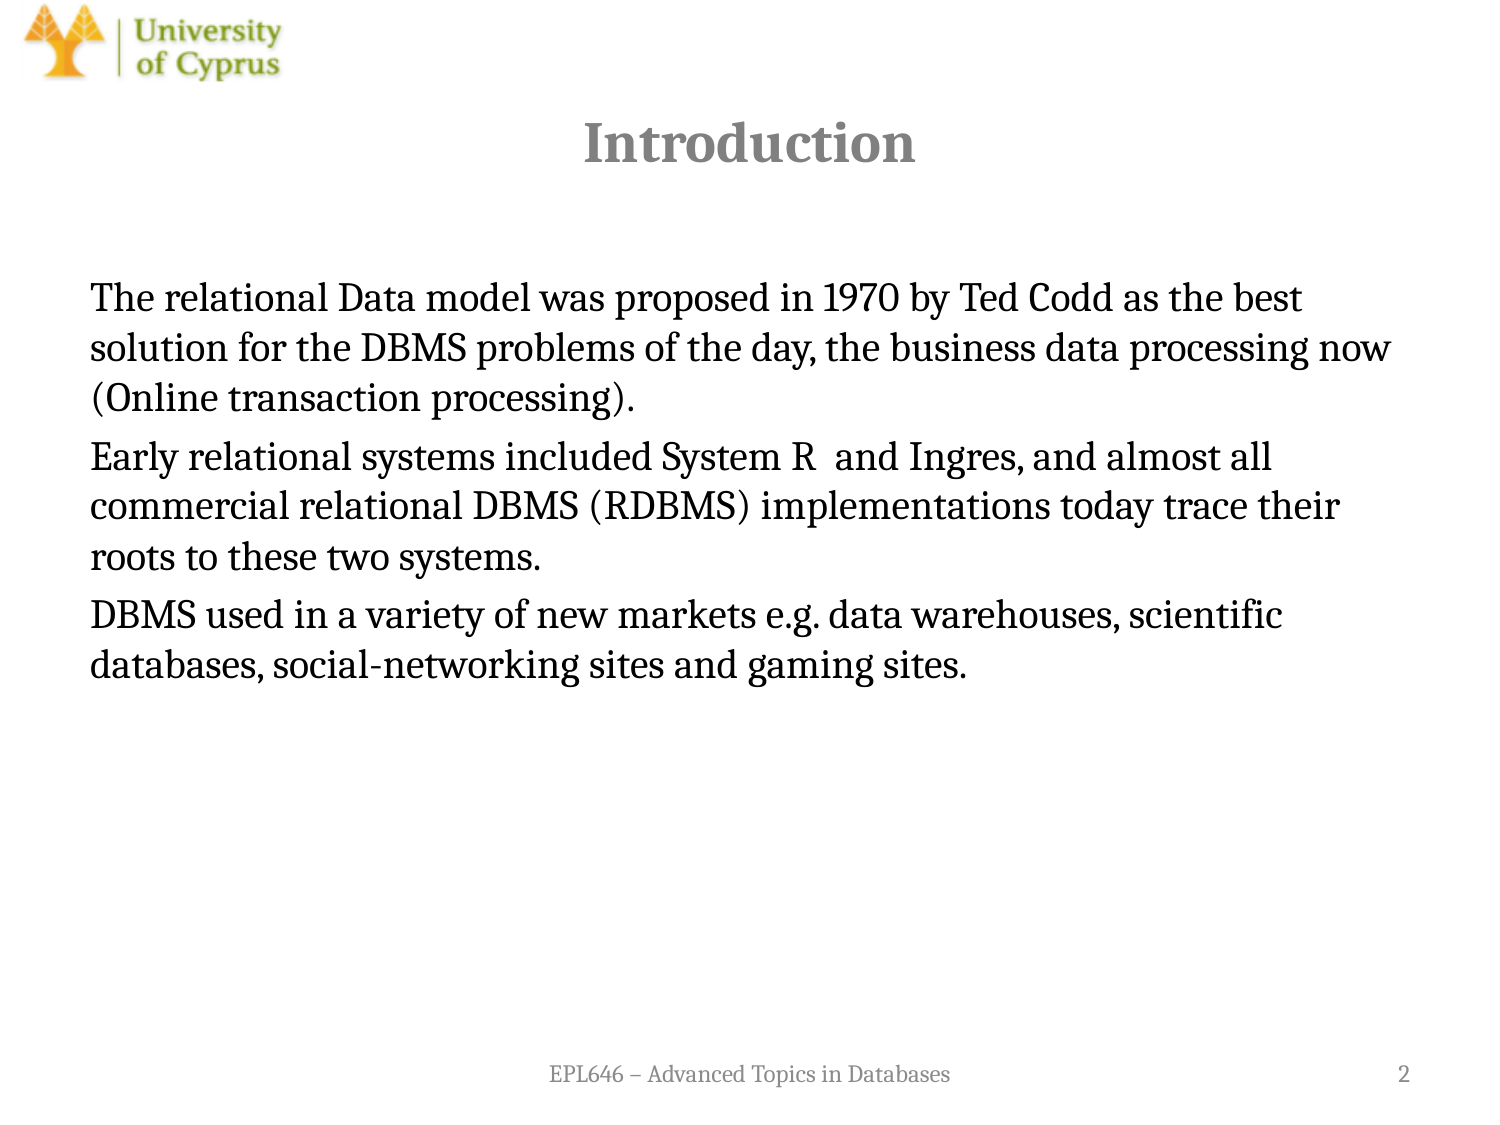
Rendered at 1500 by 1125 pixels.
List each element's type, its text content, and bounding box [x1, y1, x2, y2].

slide_number 2 [1074, 1042, 1425, 1103]
title Introduction [75, 45, 1425, 233]
picture [0, 0, 287, 88]
footer EPL646 – Advanced Topics in Databases [512, 1042, 988, 1103]
list The relational Data model was proposed in 1970 by Ted Codd as the best solution for the DBMS problems of the day, the business data processing now (Online transaction processing). Early relational systems included System R and Ingres, and almost all commercial relational DBMS (RDBMS) implementations today trace their roots to these two systems. DBMS used in a variety of new markets e.g. data warehouses, scientific databases, social-networking sites and gaming sites. [75, 262, 1425, 1005]
